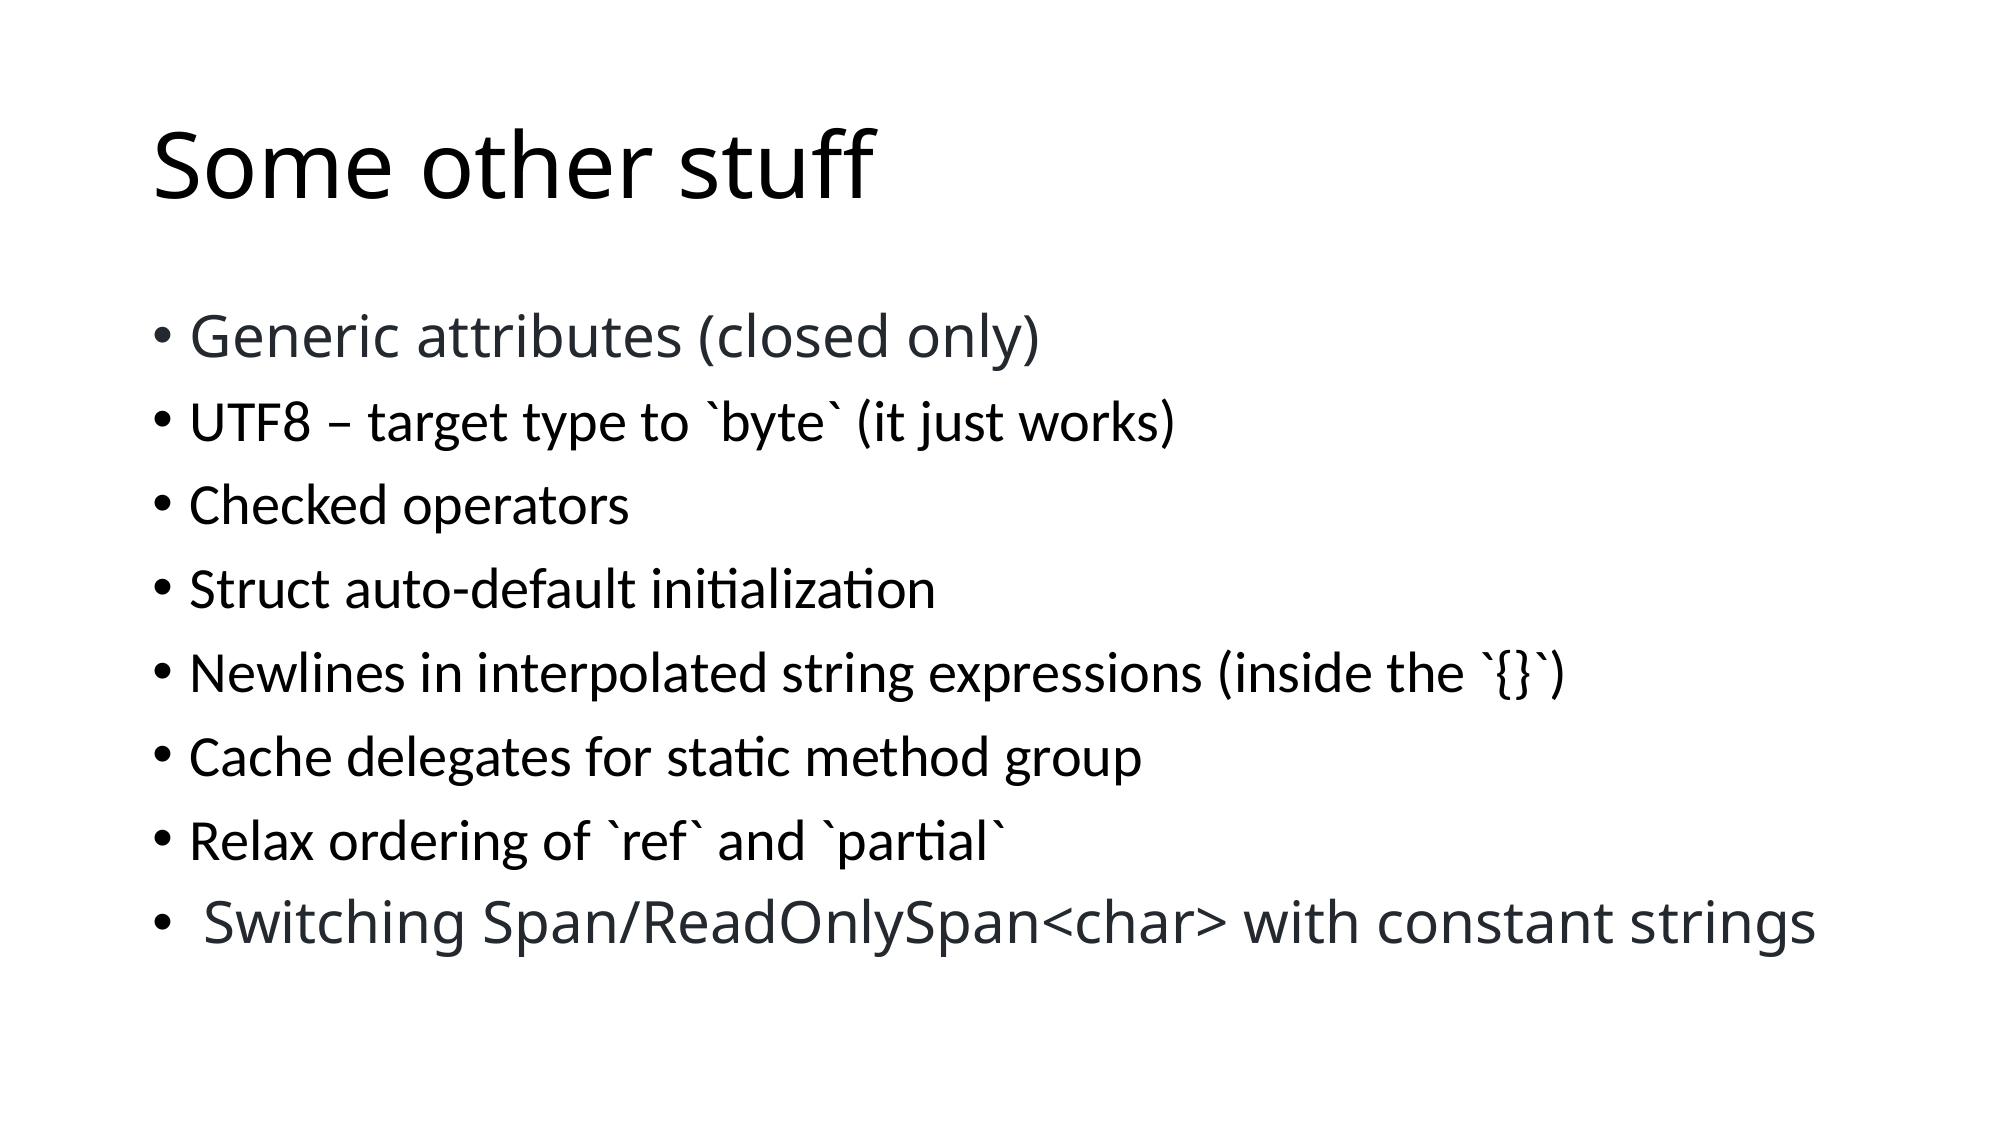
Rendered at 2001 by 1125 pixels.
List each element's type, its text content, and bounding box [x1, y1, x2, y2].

title Some other stuff [137, 59, 1863, 278]
list Generic attributes (closed only) UTF8 – target type to `byte` (it just works) Checked operators Struct auto-default initialization Newlines in interpolated string expressions (inside the `{}`) Cache delegates for static method group Relax ordering of `ref` and `partial` Switching Span/ReadOnlySpan<char> with constant strings [137, 299, 1863, 1014]
